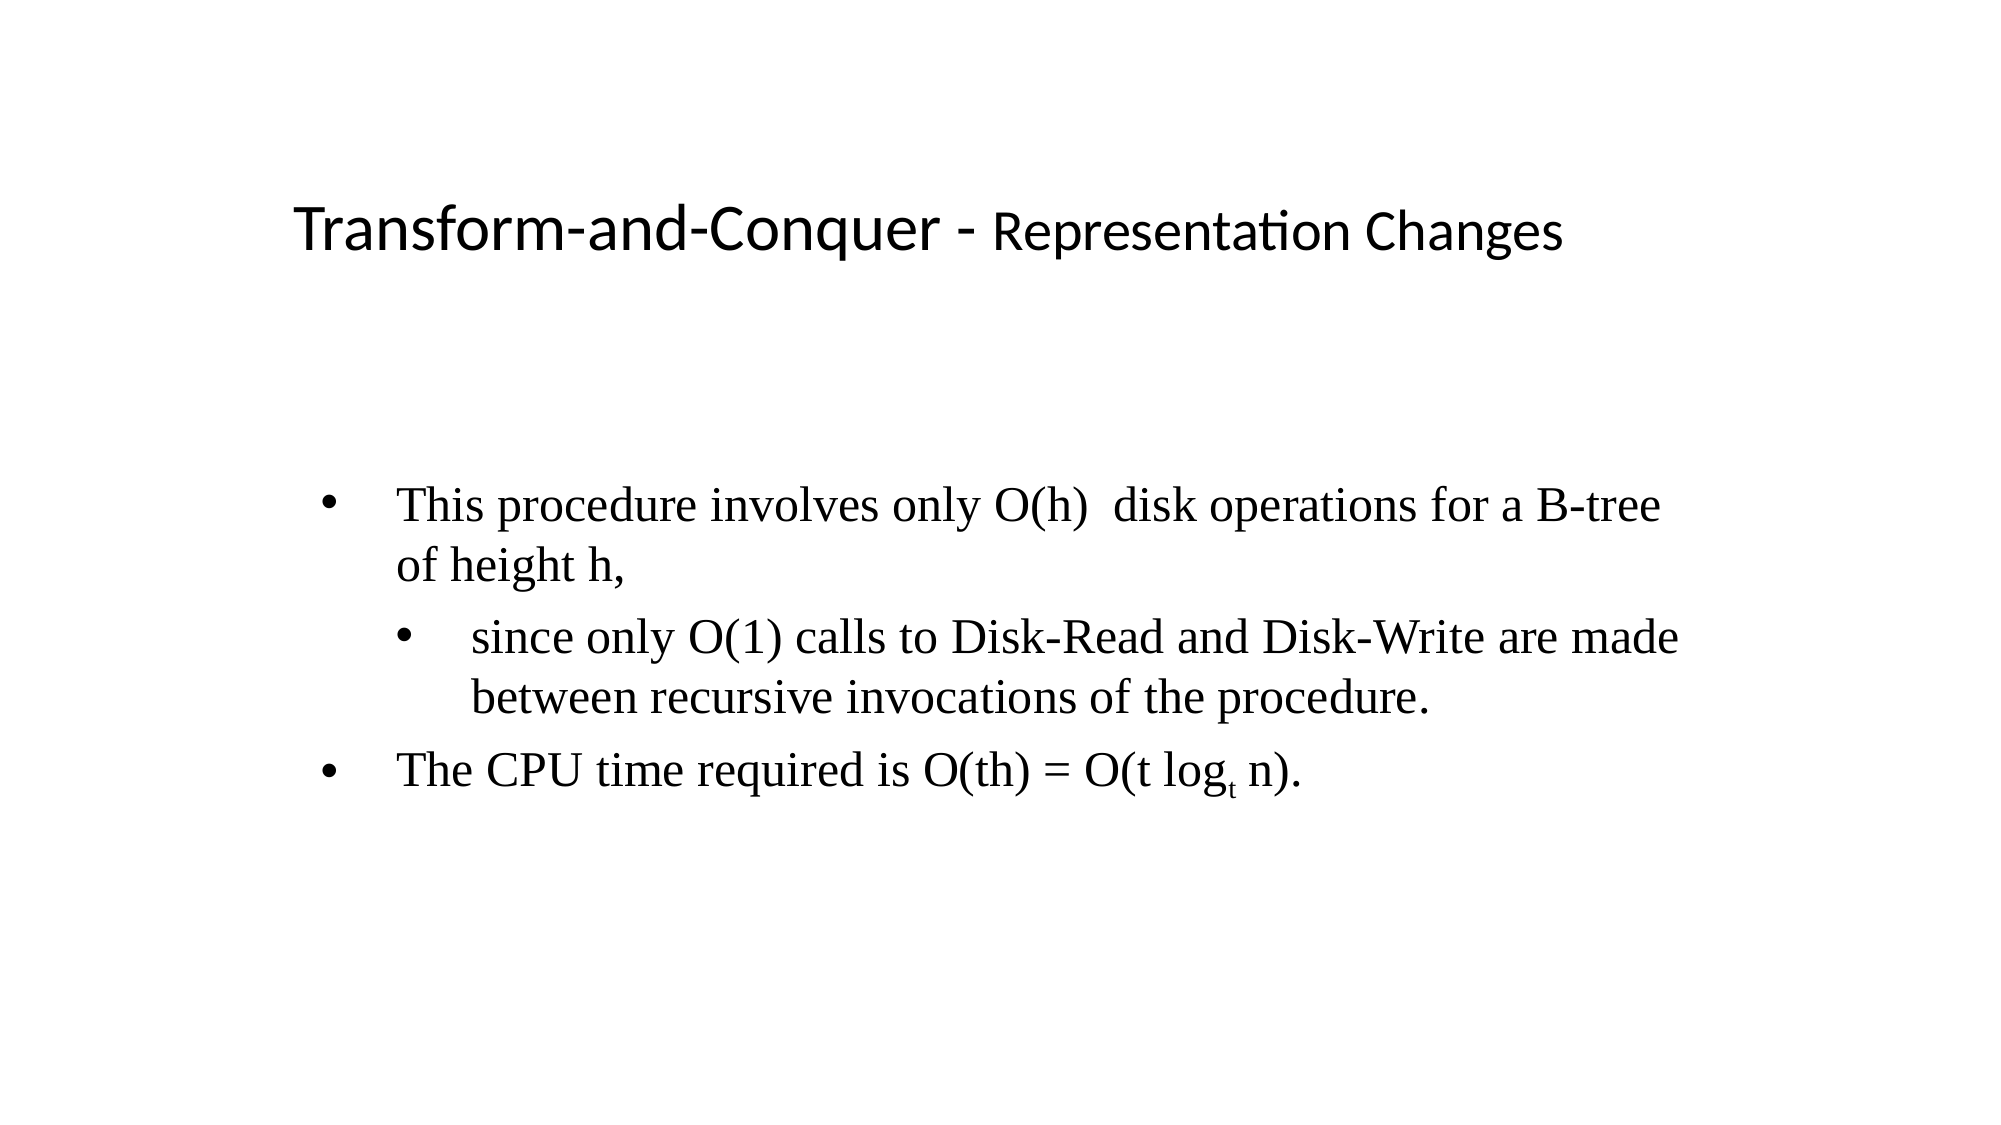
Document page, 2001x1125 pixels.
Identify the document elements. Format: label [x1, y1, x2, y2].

text_box [278, 176, 1626, 272]
text_box [305, 463, 1708, 813]
